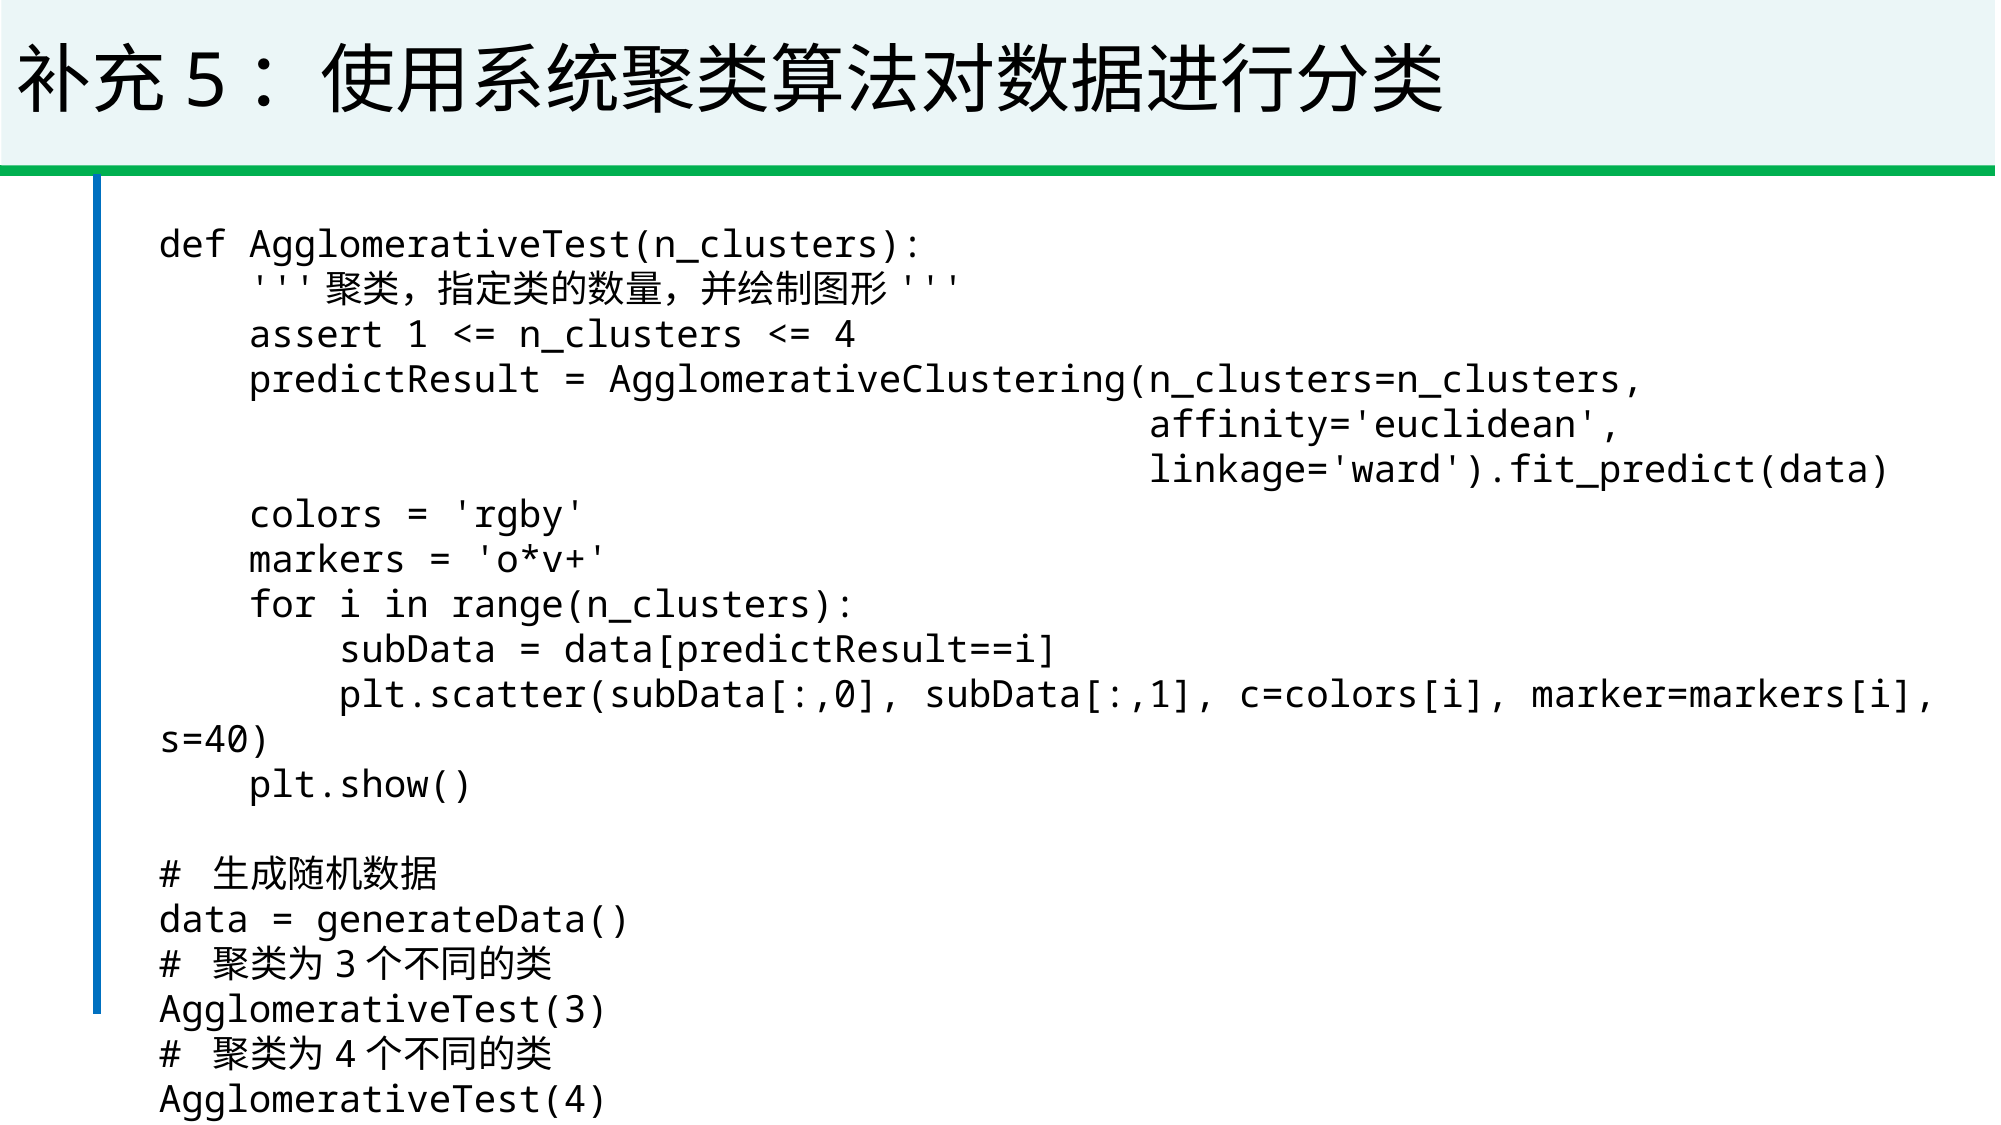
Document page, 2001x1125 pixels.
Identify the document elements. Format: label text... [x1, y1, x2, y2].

list def AgglomerativeTest(n_clusters): '''聚类，指定类的数量，并绘制图形''' assert 1 <= n_clusters <= 4 predictResult = AgglomerativeClustering(n_clusters=n_clusters, affinity='euclidean', linkage='ward').fit_predict(data) colors = 'rgby' markers = 'o*v+' for i in range(n_clusters): subData = data[predictResult==i] plt.scatter(subData[:,0], subData[:,1], c=colors[i], marker=markers[i], s=40) plt.show() # 生成随机数据 data = generateData() # 聚类为3个不同的类 AgglomerativeTest(3) # 聚类为4个不同的类 AgglomerativeTest(4) [143, 212, 1969, 1026]
title 补充5：使用系统聚类算法对数据进行分类 [1, 0, 1995, 166]
